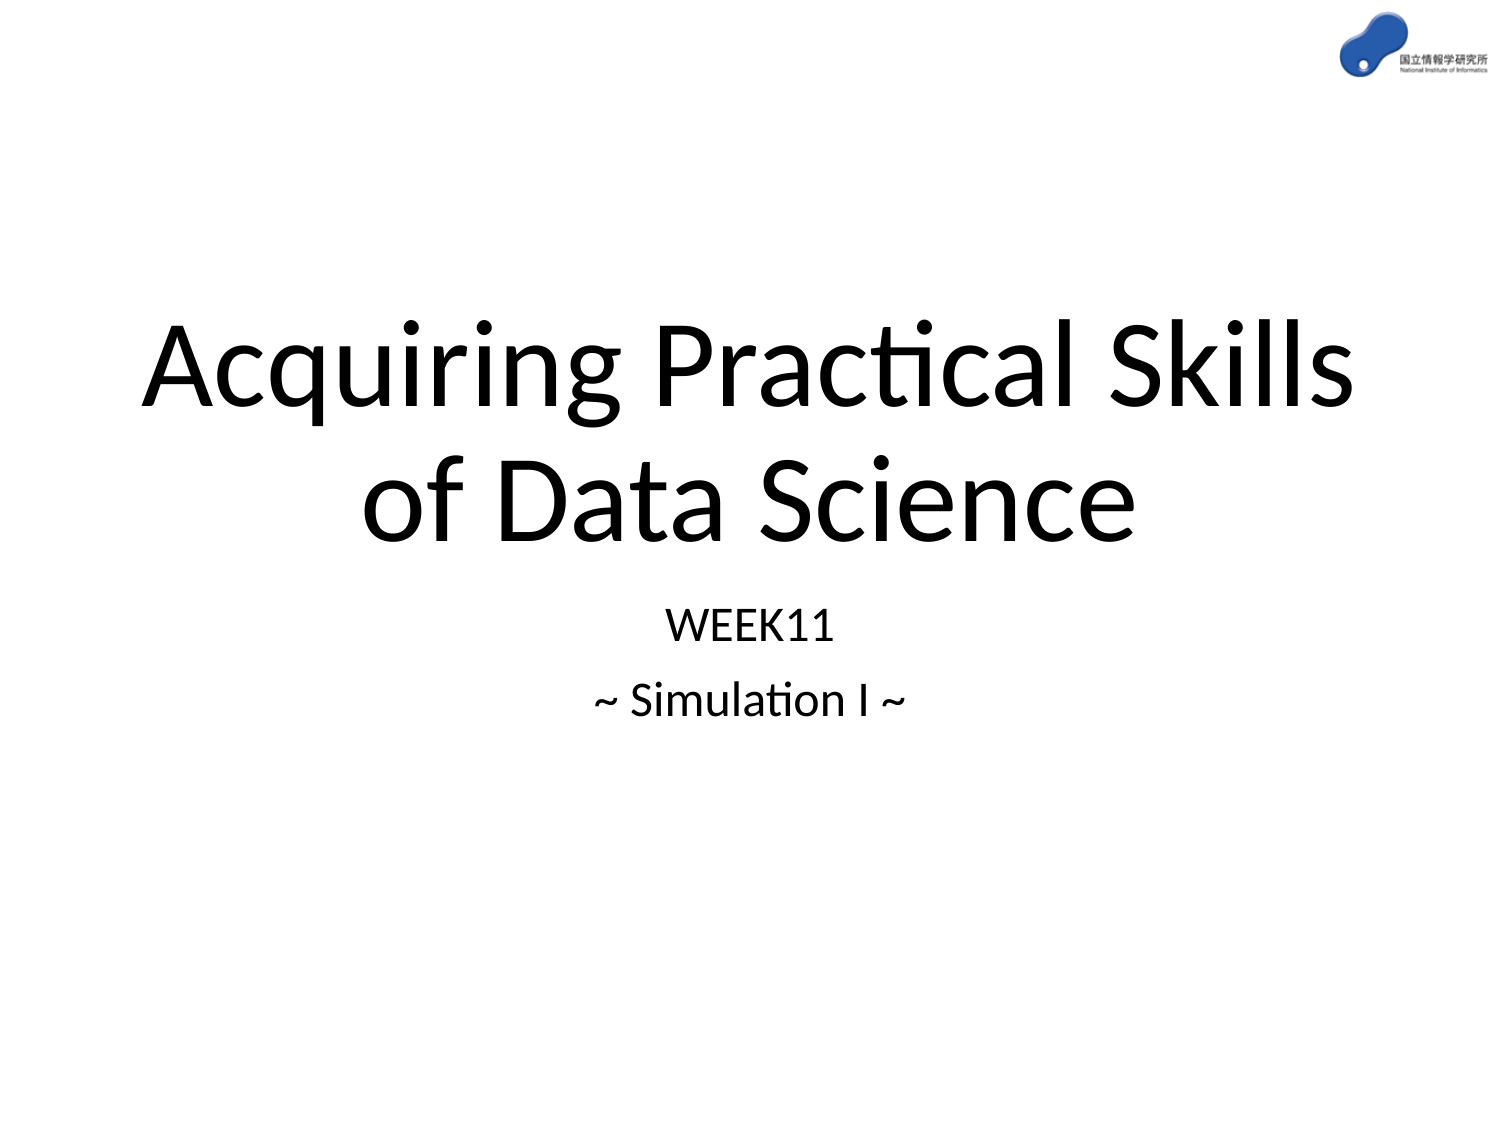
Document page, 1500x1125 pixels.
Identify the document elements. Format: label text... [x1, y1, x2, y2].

subtitle WEEK11 ~ Simulation I ~ [187, 590, 1313, 863]
title Acquiring Practical Skills of Data Science [112, 184, 1388, 576]
picture [1339, 10, 1490, 78]
